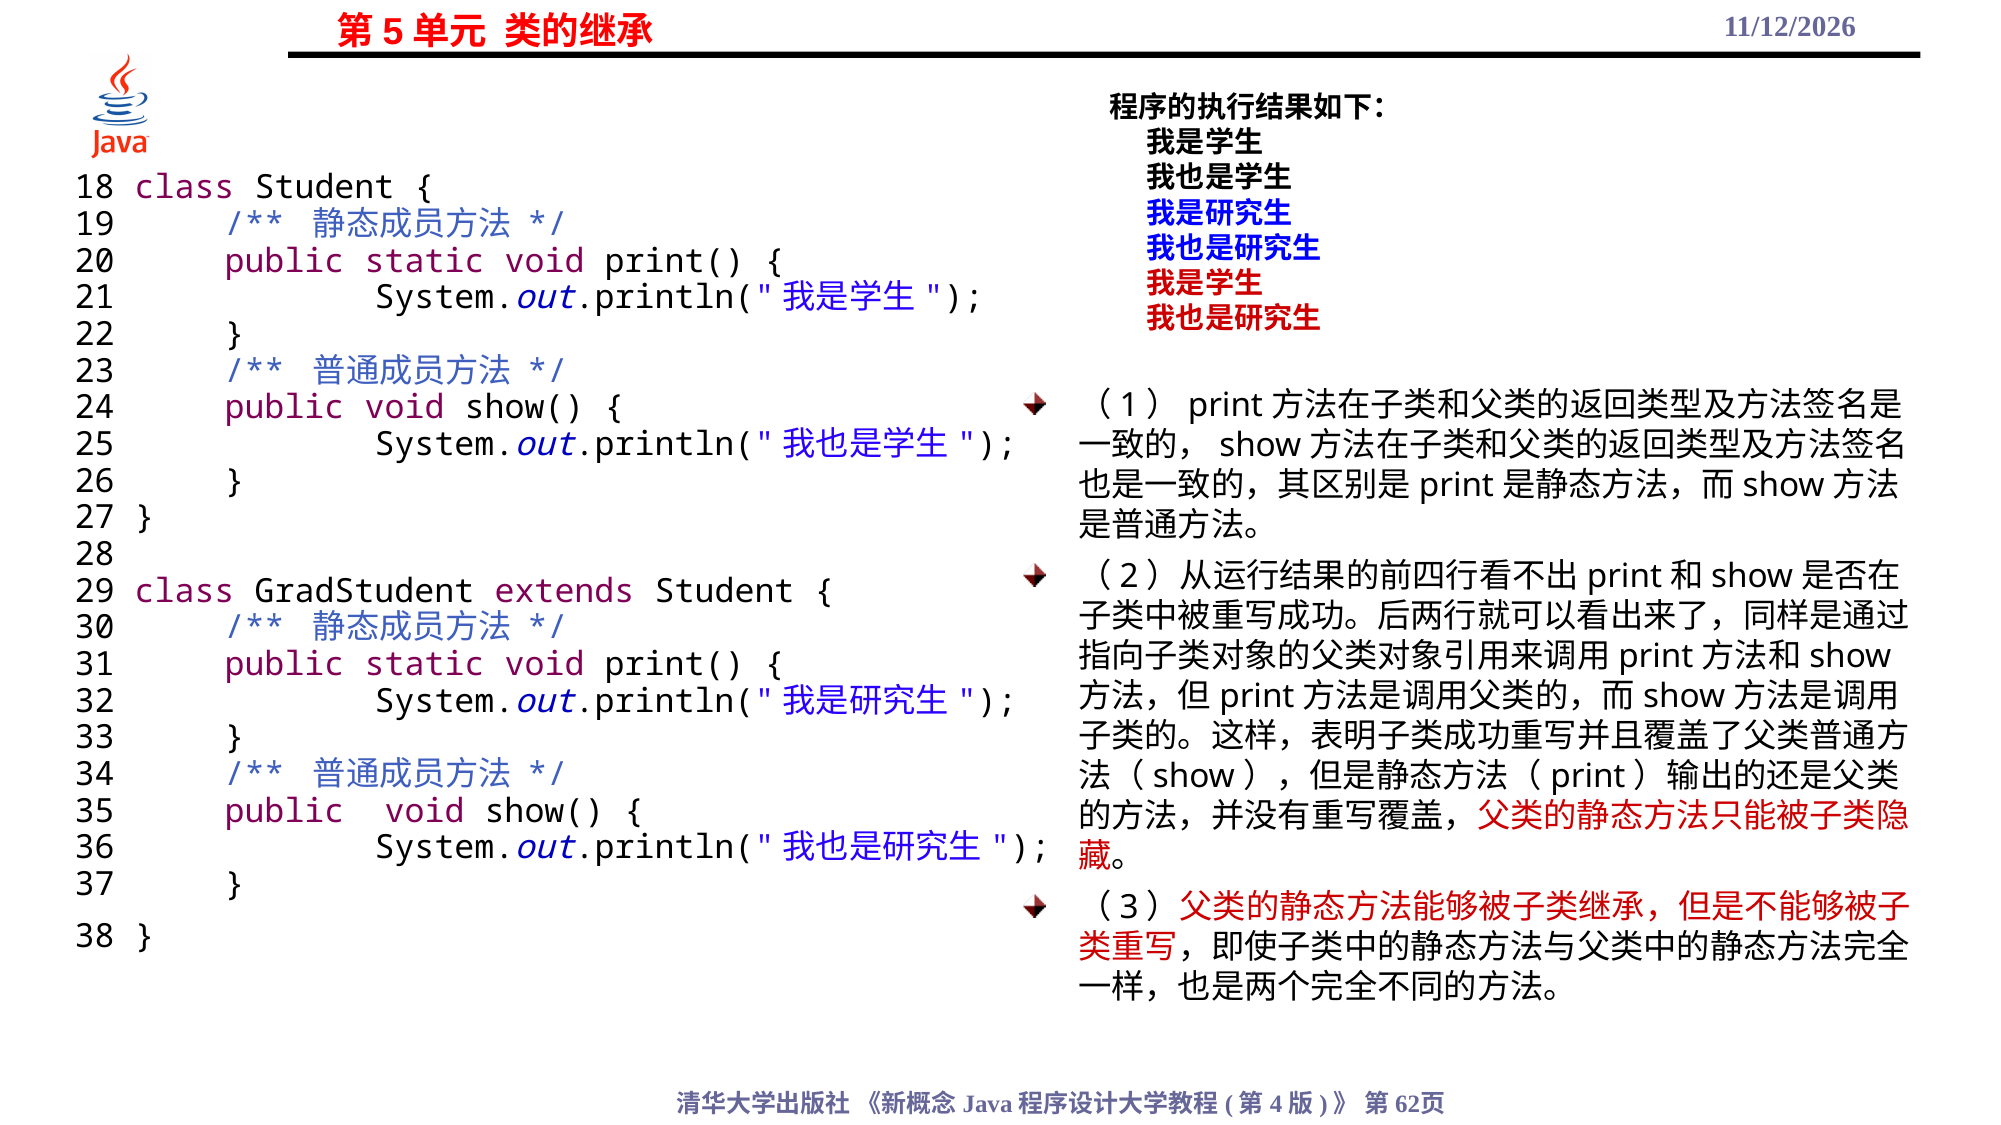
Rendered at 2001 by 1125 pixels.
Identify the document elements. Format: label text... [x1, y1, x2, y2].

picture [90, 53, 151, 159]
text_box 程序的执行结果如下： 我是学生 我也是学生 我是研究生 我也是研究生 我是学生 我也是研究生 [1094, 63, 1479, 342]
list （1）print方法在子类和父类的返回类型及方法签名是一致的，show方法在子类和父类的返回类型及方法签名也是一致的，其区别是print是静态方法，而show方法是普通方法。 （2）从运行结果的前四行看不出print和show是否在子类中被重写成功。后两行就可以看出来了，同样是通过指向子类对象的父类对象引用来调用print方法和show方法，但print方法是调用父类的，而show方法是调用子类的。这样，表明子类成功重写并且覆盖了父类普通方法（show），但是静态方法（print）输出的还是父类的方法，并没有重写覆盖，父类的静态方法只能被子类隐藏。 （3）父类的静态方法能够被子类继承，但是不能够被子类重写，即使子类中的静态方法与父类中的静态方法完全一样，也是两个完全不同的方法。 [1007, 375, 1932, 1006]
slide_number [1579, 0, 2000, 48]
text_box 18 class Student { 19 /** 静态成员方法 */ 20 public static void print() { 21 System.out.println("我是学生"); 22 } 23 /** 普通成员方法 */ 24 public void show() { 25 System.out.println("我也是学生"); 26 } 27 } 28 29 class GradStudent extends Student { 30 /** 静态成员方法 */ 31 public static void print() { 32 System.out.println("我是研究生"); 33 } 34 /** 普通成员方法 */ 35 public void show() { 36 System.out.println("我也是研究生"); 37 } 38 } [59, 173, 1635, 962]
